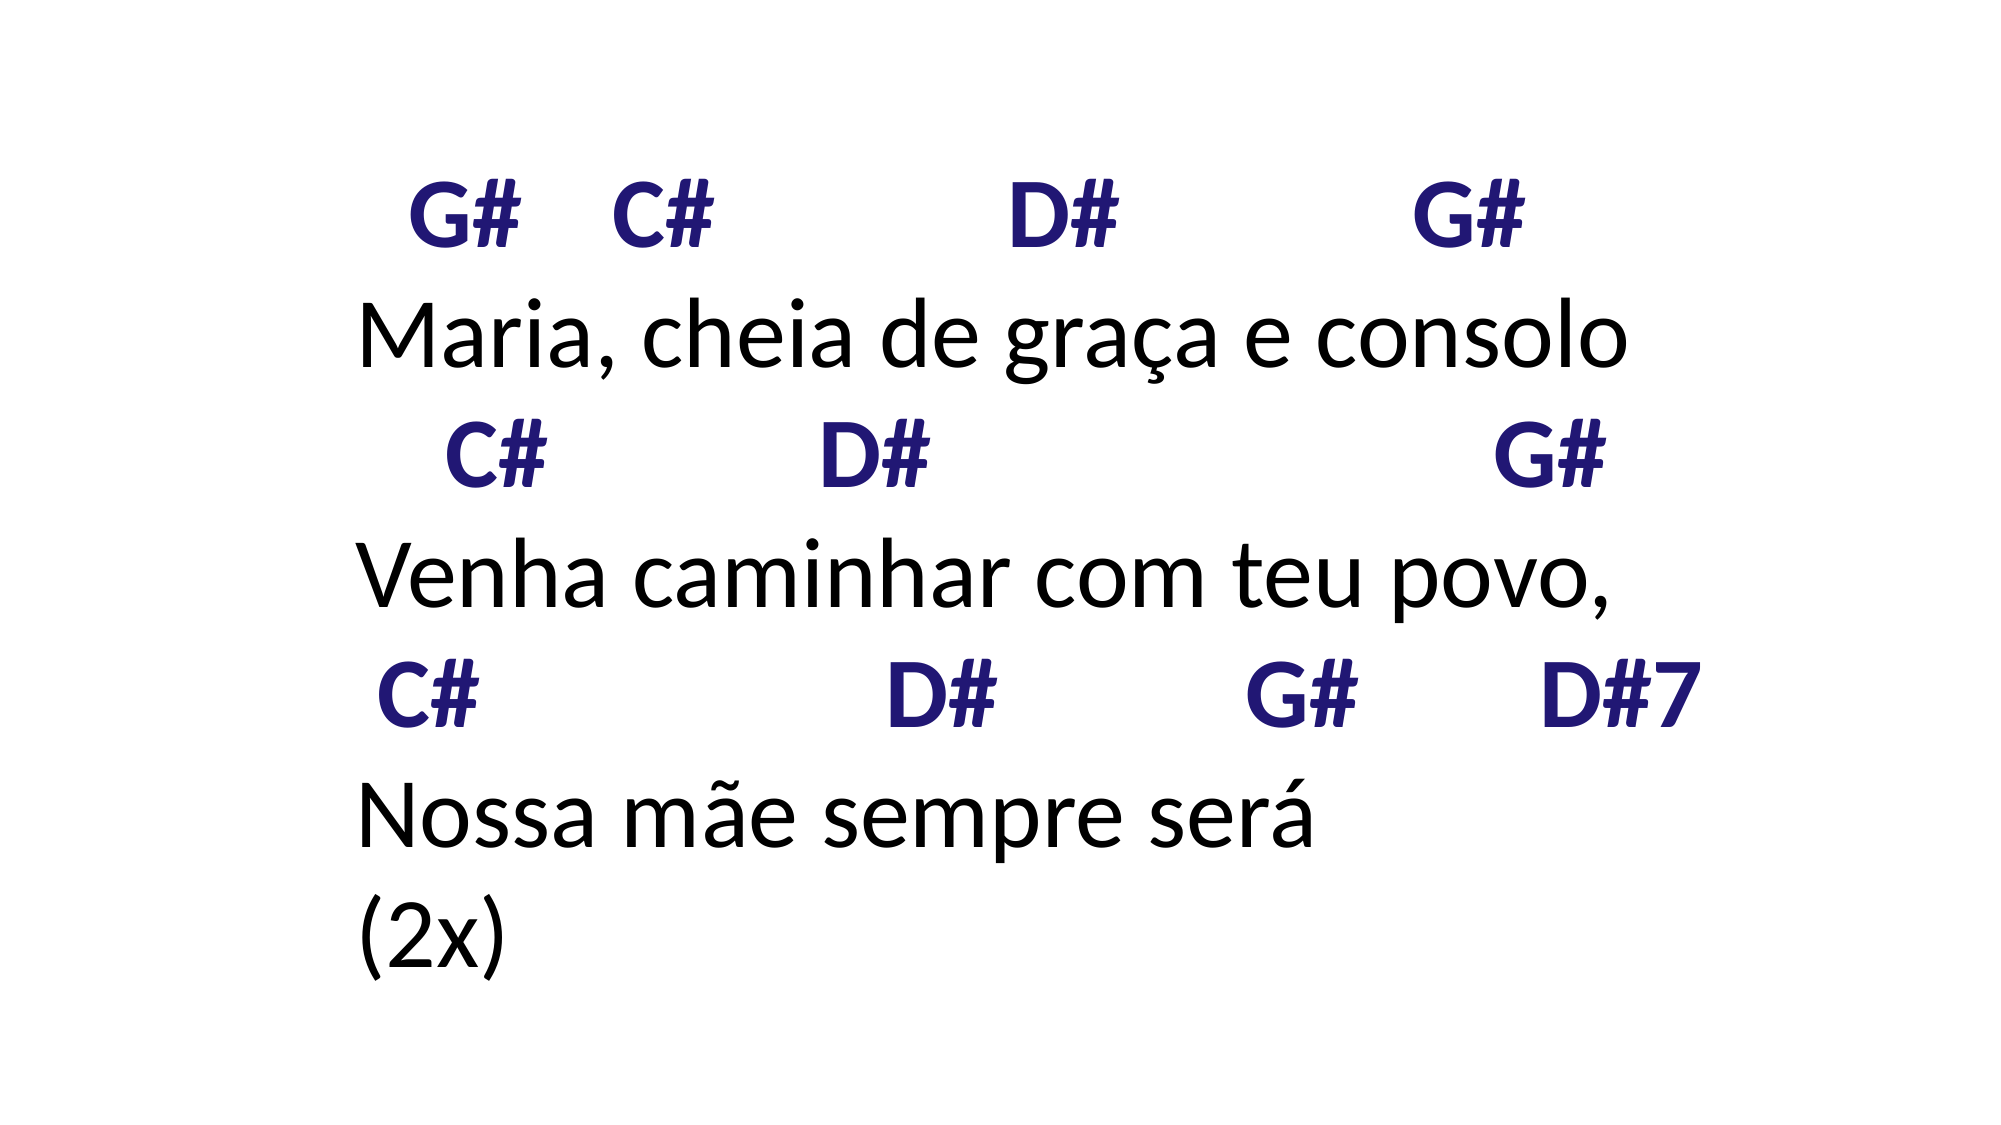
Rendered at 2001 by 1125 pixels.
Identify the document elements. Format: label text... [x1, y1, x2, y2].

text_box G# C# D# G# Maria, cheia de graça e consolo C# D# G# Venha caminhar com teu povo, C# D# G# D#7 Nossa mãe sempre será (2x) [340, 140, 1919, 1115]
